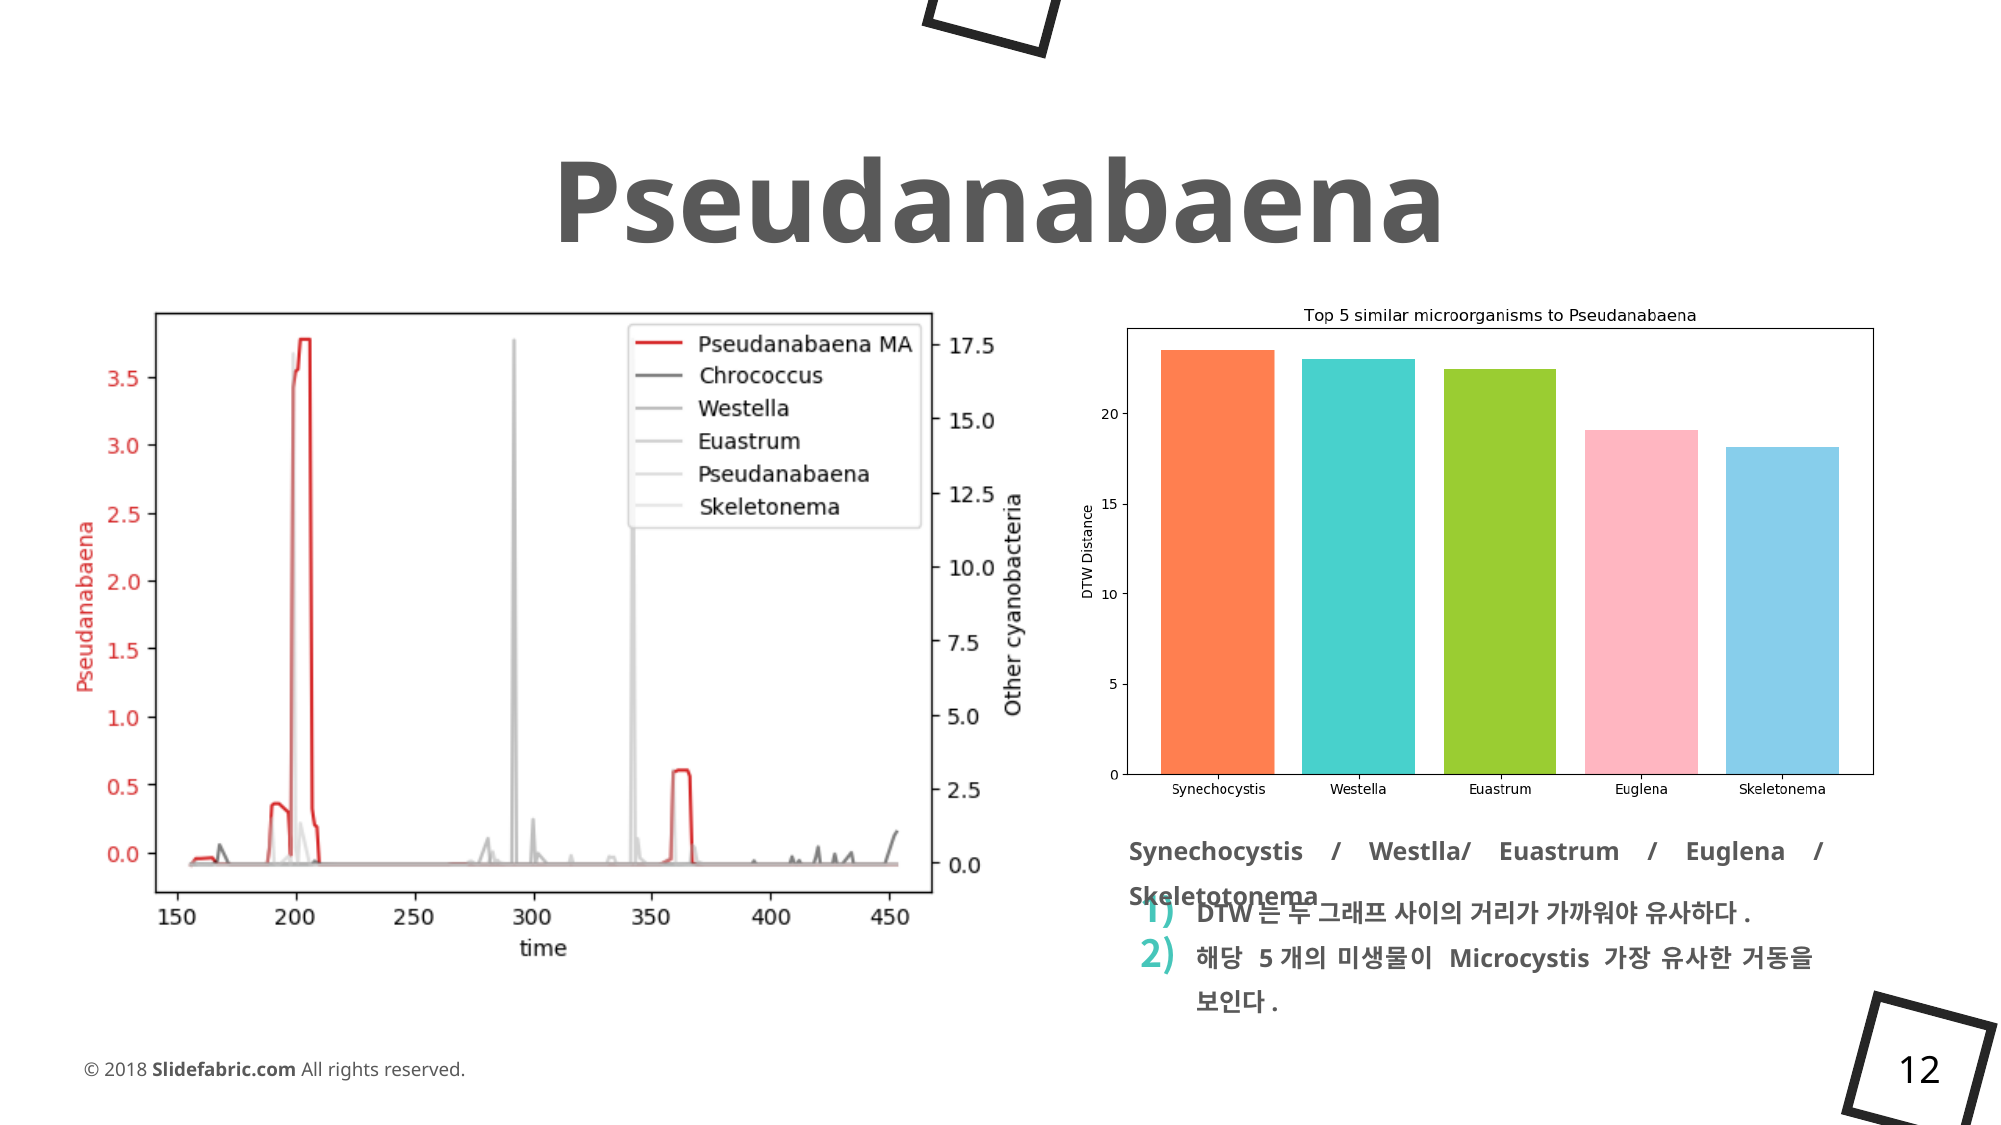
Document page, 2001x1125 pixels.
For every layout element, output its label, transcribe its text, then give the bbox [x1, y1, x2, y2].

picture [60, 299, 1041, 975]
text_box Pseudanabaena [537, 122, 1463, 273]
text_box [926, 0, 1058, 55]
text_box DTW는 두 그래프 사이의 거리가 가까워야 유사하다. 해당 5개의 미생물이 Microcystis 가장 유사한 거동을 보인다. [1125, 918, 1829, 1025]
text_box Synechocystis / Westlla/ Euastrum / Euglena / Skeletotonema [1114, 812, 1840, 918]
picture [1072, 299, 1882, 806]
